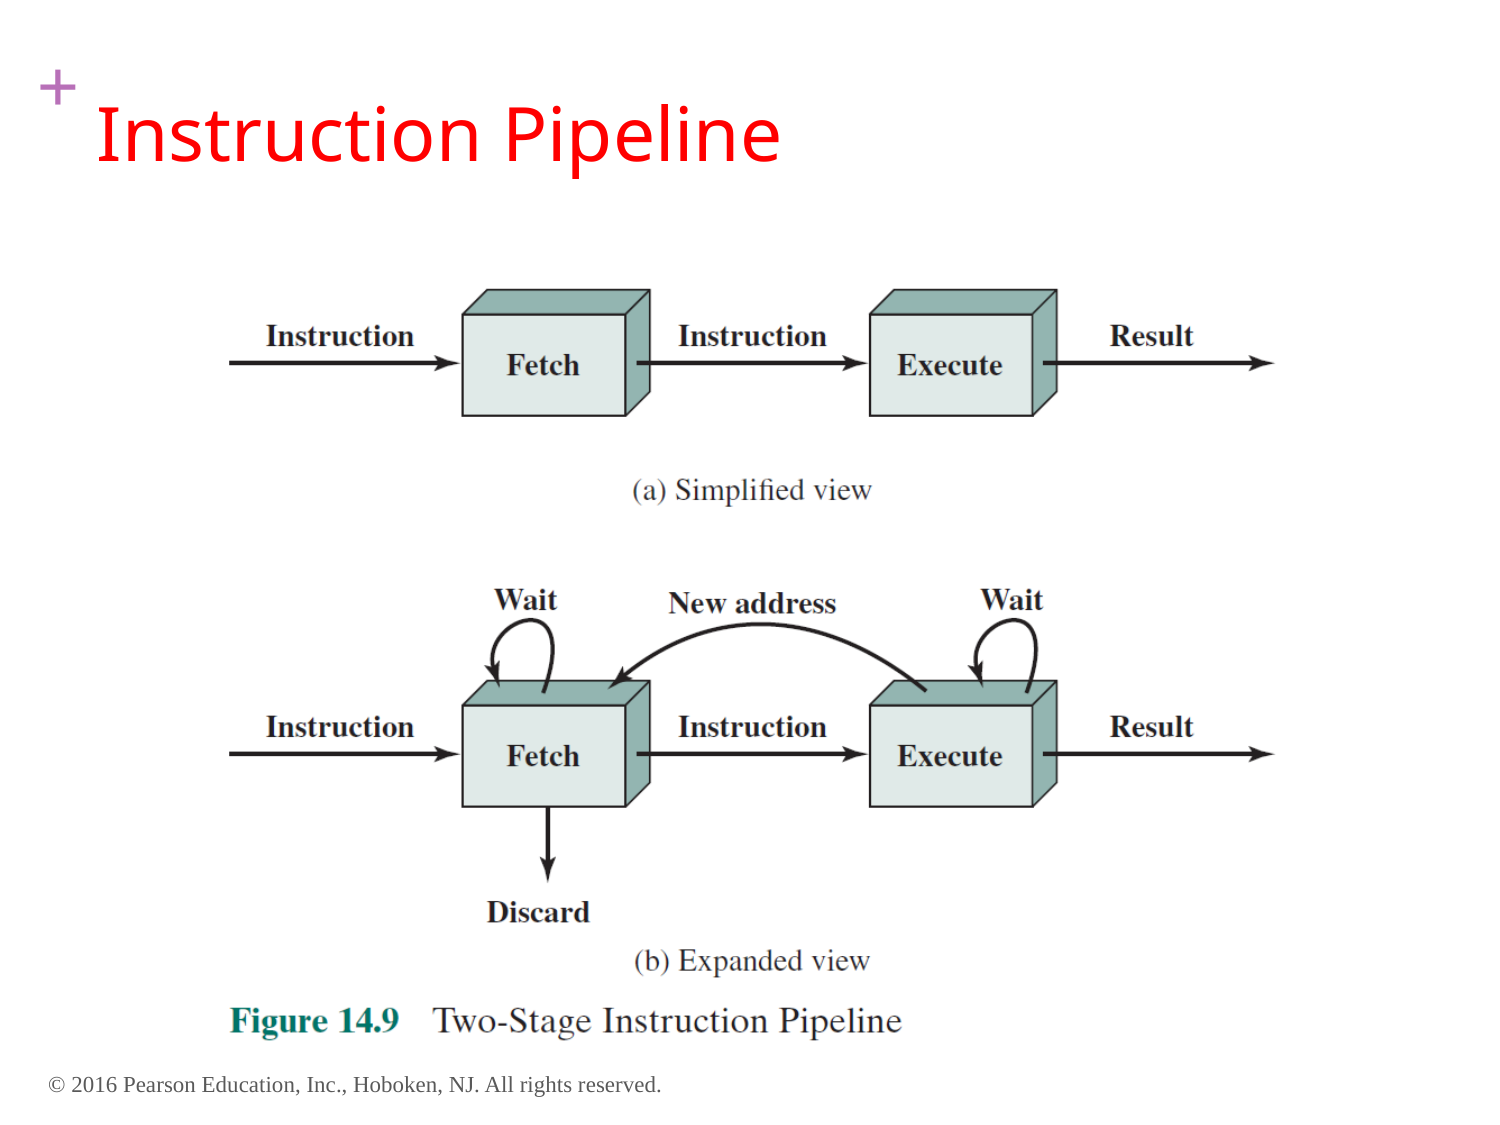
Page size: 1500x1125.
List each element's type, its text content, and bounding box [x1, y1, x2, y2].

footer © 2016 Pearson Education, Inc., Hoboken, NJ. All rights reserved. [33, 1053, 1038, 1114]
title Instruction Pipeline [81, 79, 1322, 263]
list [217, 281, 1282, 1046]
